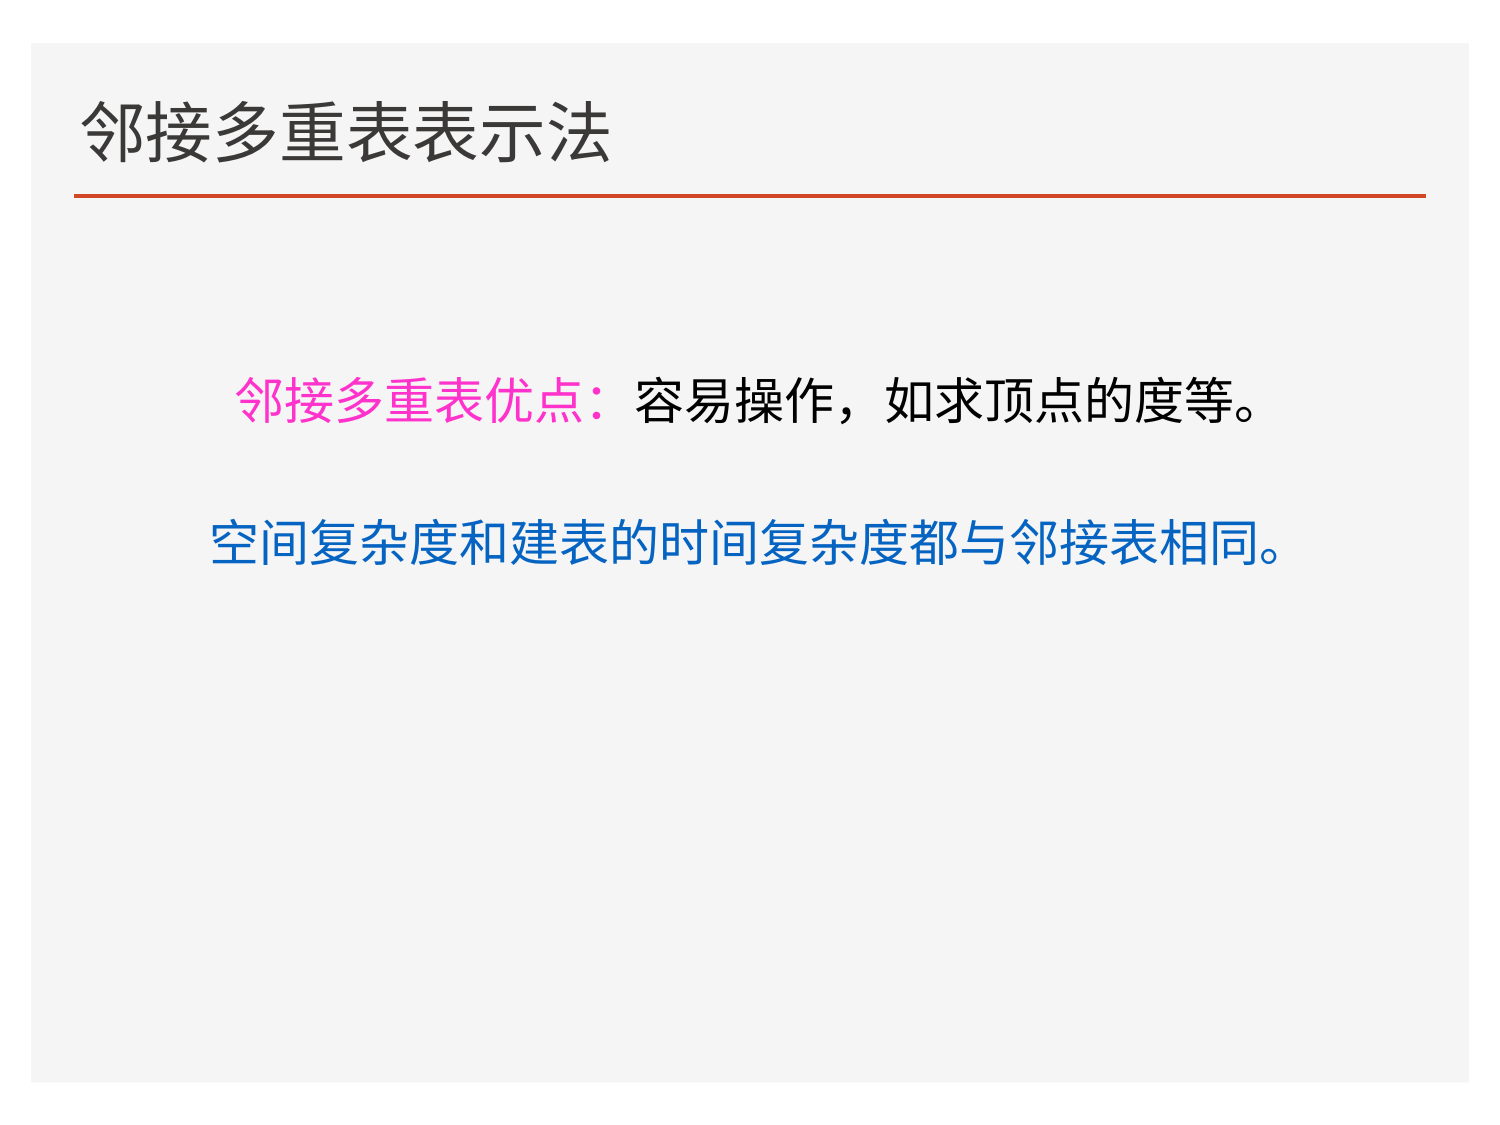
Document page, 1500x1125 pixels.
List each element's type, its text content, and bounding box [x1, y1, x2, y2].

text_box 空间复杂度和建表的时间复杂度都与邻接表相同。 [194, 504, 1325, 580]
text_box 邻接多重表优点：容易操作，如求顶点的度等。 [219, 362, 1300, 437]
title 邻接多重表表示法 [64, 73, 911, 179]
